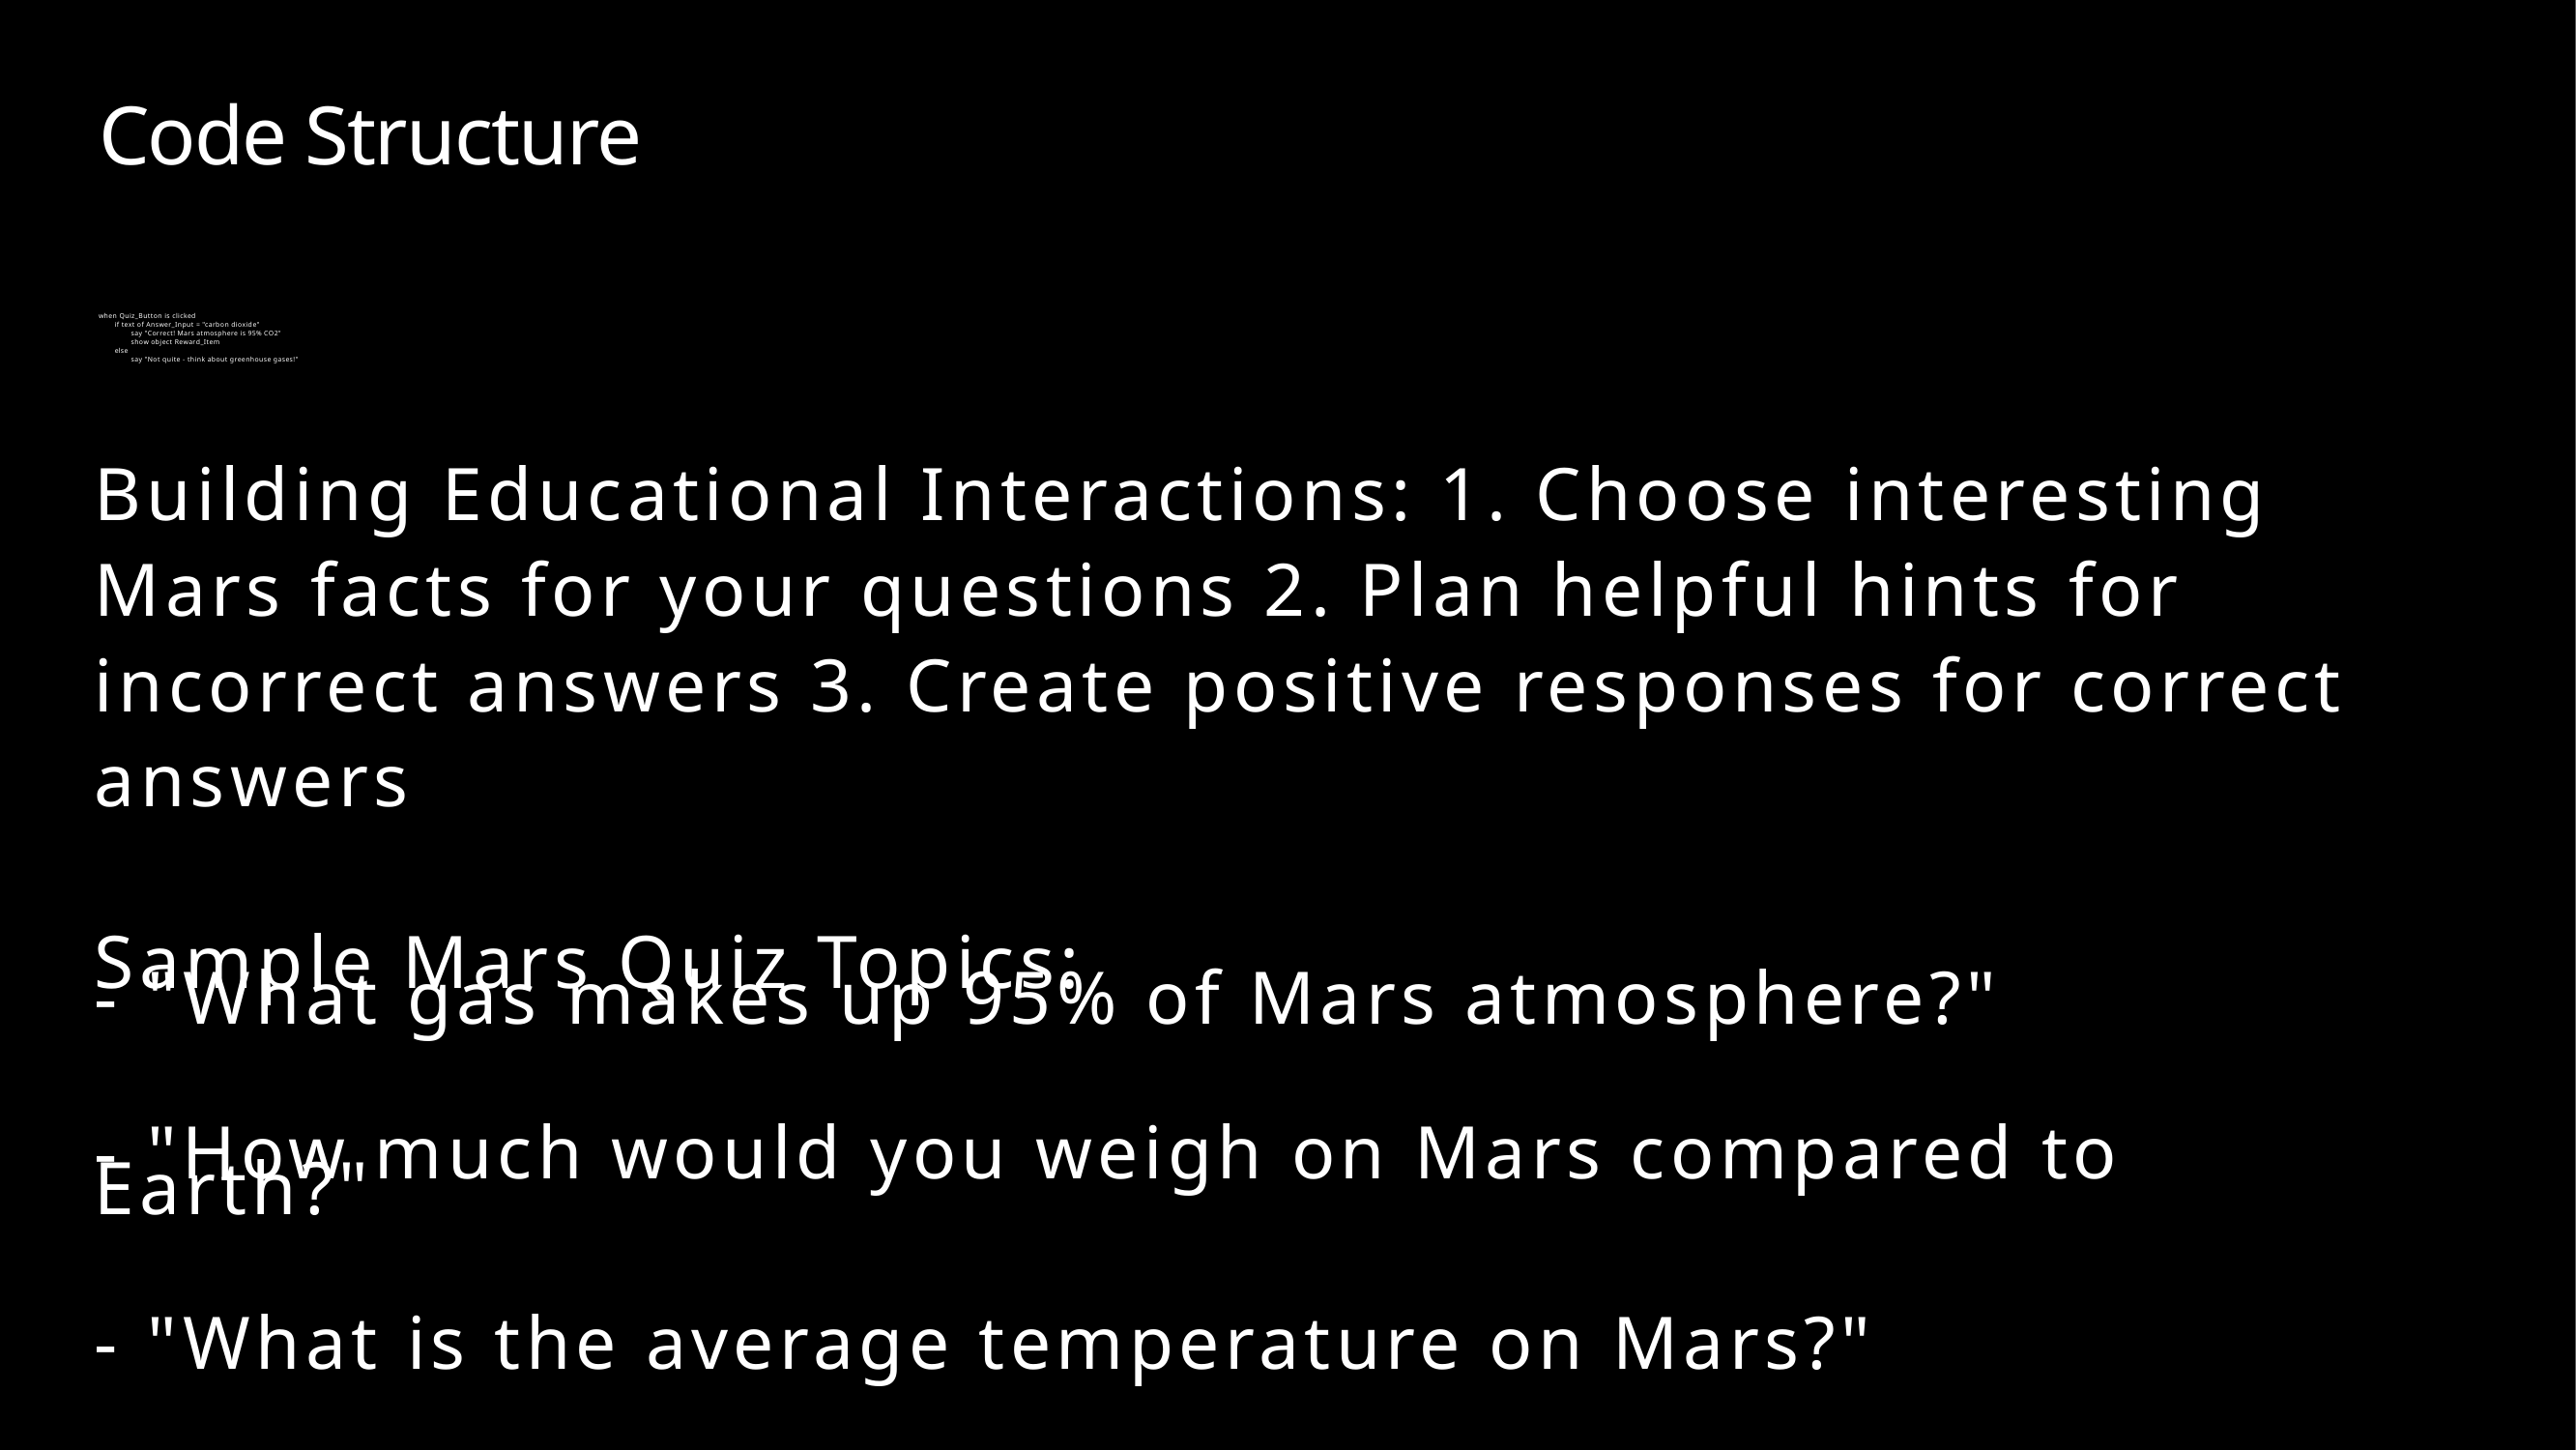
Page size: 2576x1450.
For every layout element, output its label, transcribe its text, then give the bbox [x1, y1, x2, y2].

text_box [99, 319, 103, 363]
text_box say "Correct! Mars atmosphere is 95% CO2" show object Reward_Item [130, 328, 302, 346]
text_box say "Not quite - think about greenhouse gases!" [130, 354, 327, 363]
text_box Code Structure [99, 68, 649, 182]
text_box else [114, 345, 131, 355]
text_box Building Educational Interactions: 1. Choose interesting Mars facts for your questions 2. Plan helpful hints for incorrect answers 3. Create positive responses for correct answers Sample Mars Quiz Topics: - "What gas makes up 95% of Mars atmosphere?" - "How much would you weigh on Mars compared to Earth?" - "What is the average temperature on Mars?" [94, 440, 2433, 1384]
text_box if text of Answer_Input = "carbon dioxide" [114, 319, 289, 329]
text_box when Quiz_Button is clicked [99, 311, 211, 321]
